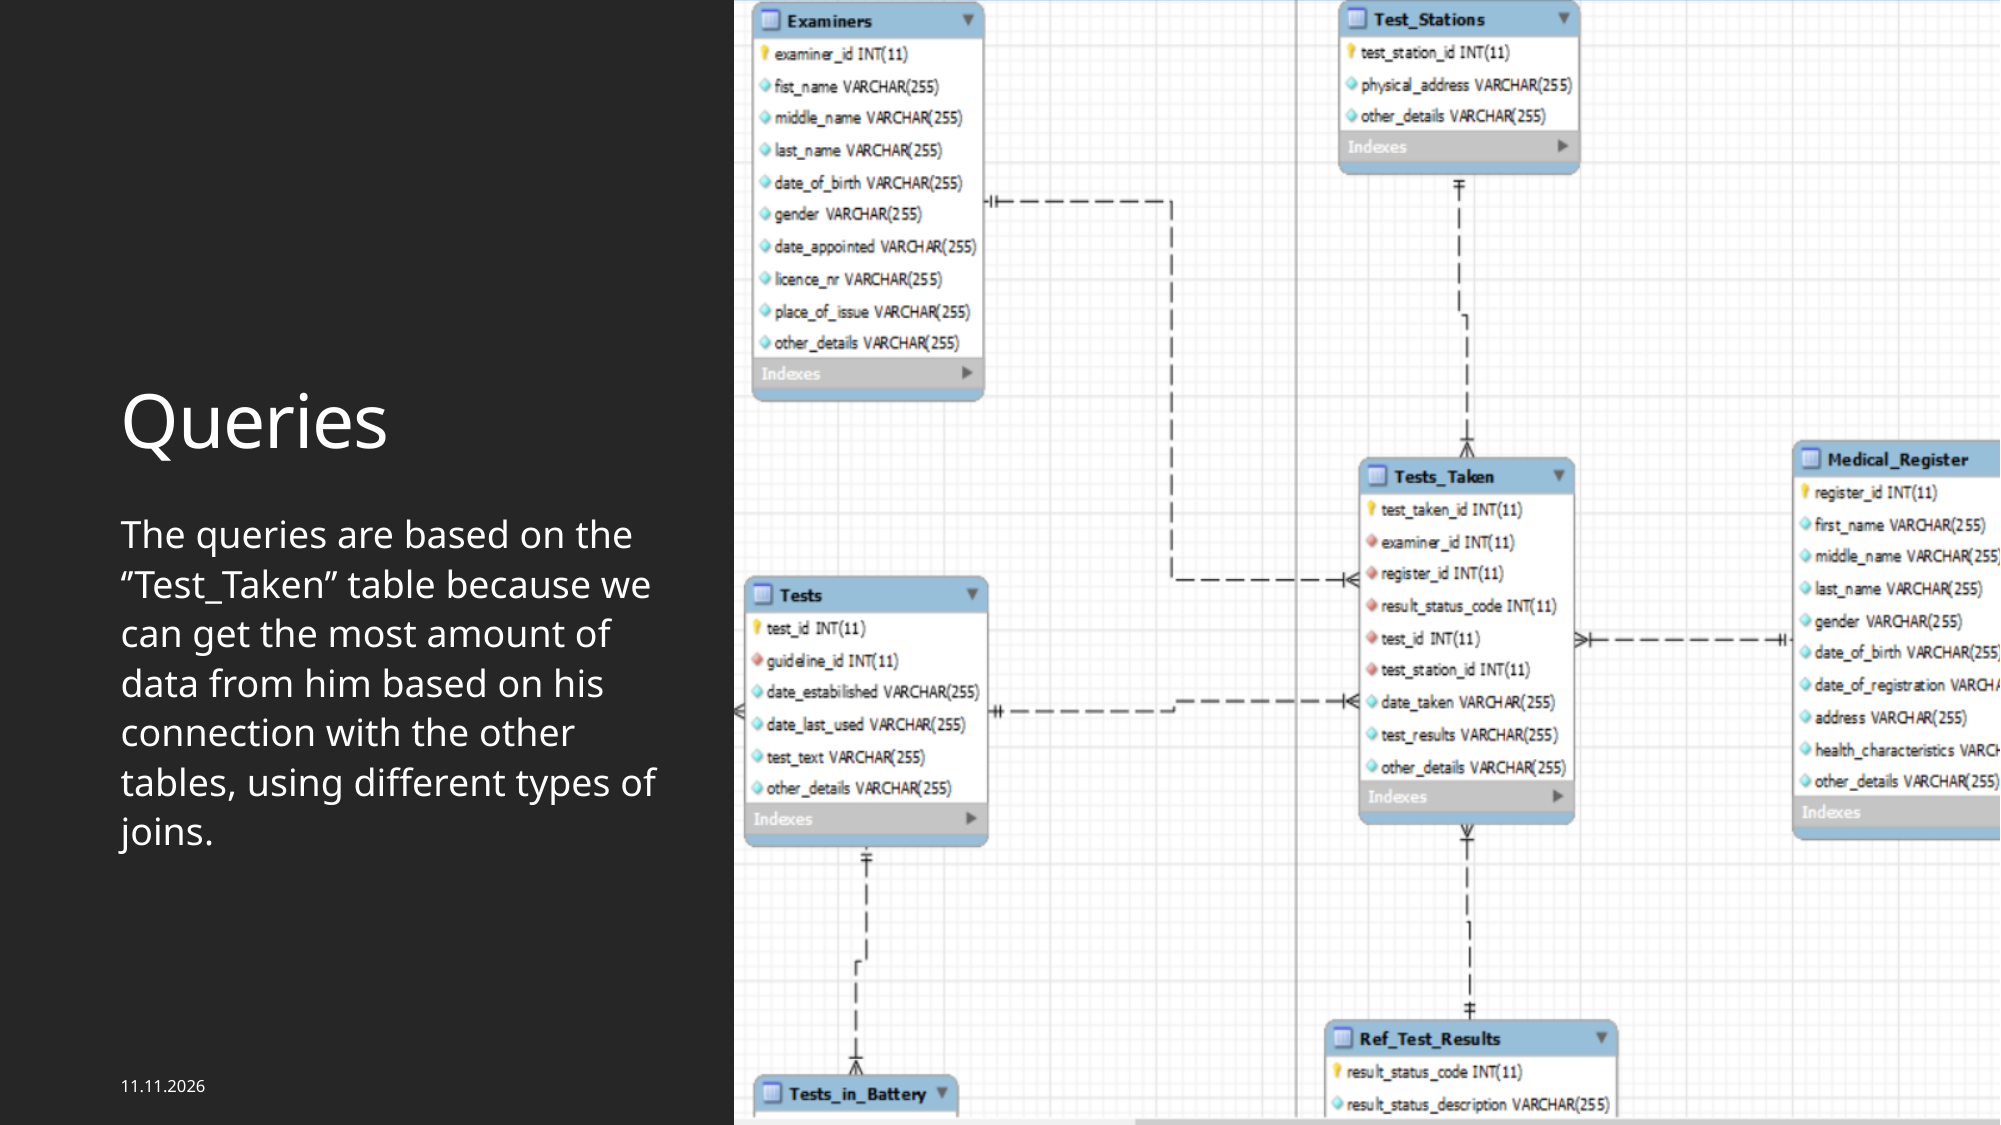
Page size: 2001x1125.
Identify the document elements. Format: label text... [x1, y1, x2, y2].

list The queries are based on the ‘’Test_Taken’’ table because we can get the most amount of data from him based on his connection with the other tables, using different types of joins. [105, 499, 683, 1002]
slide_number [105, 1057, 683, 1118]
title Queries [105, 128, 683, 473]
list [733, 0, 2000, 1125]
